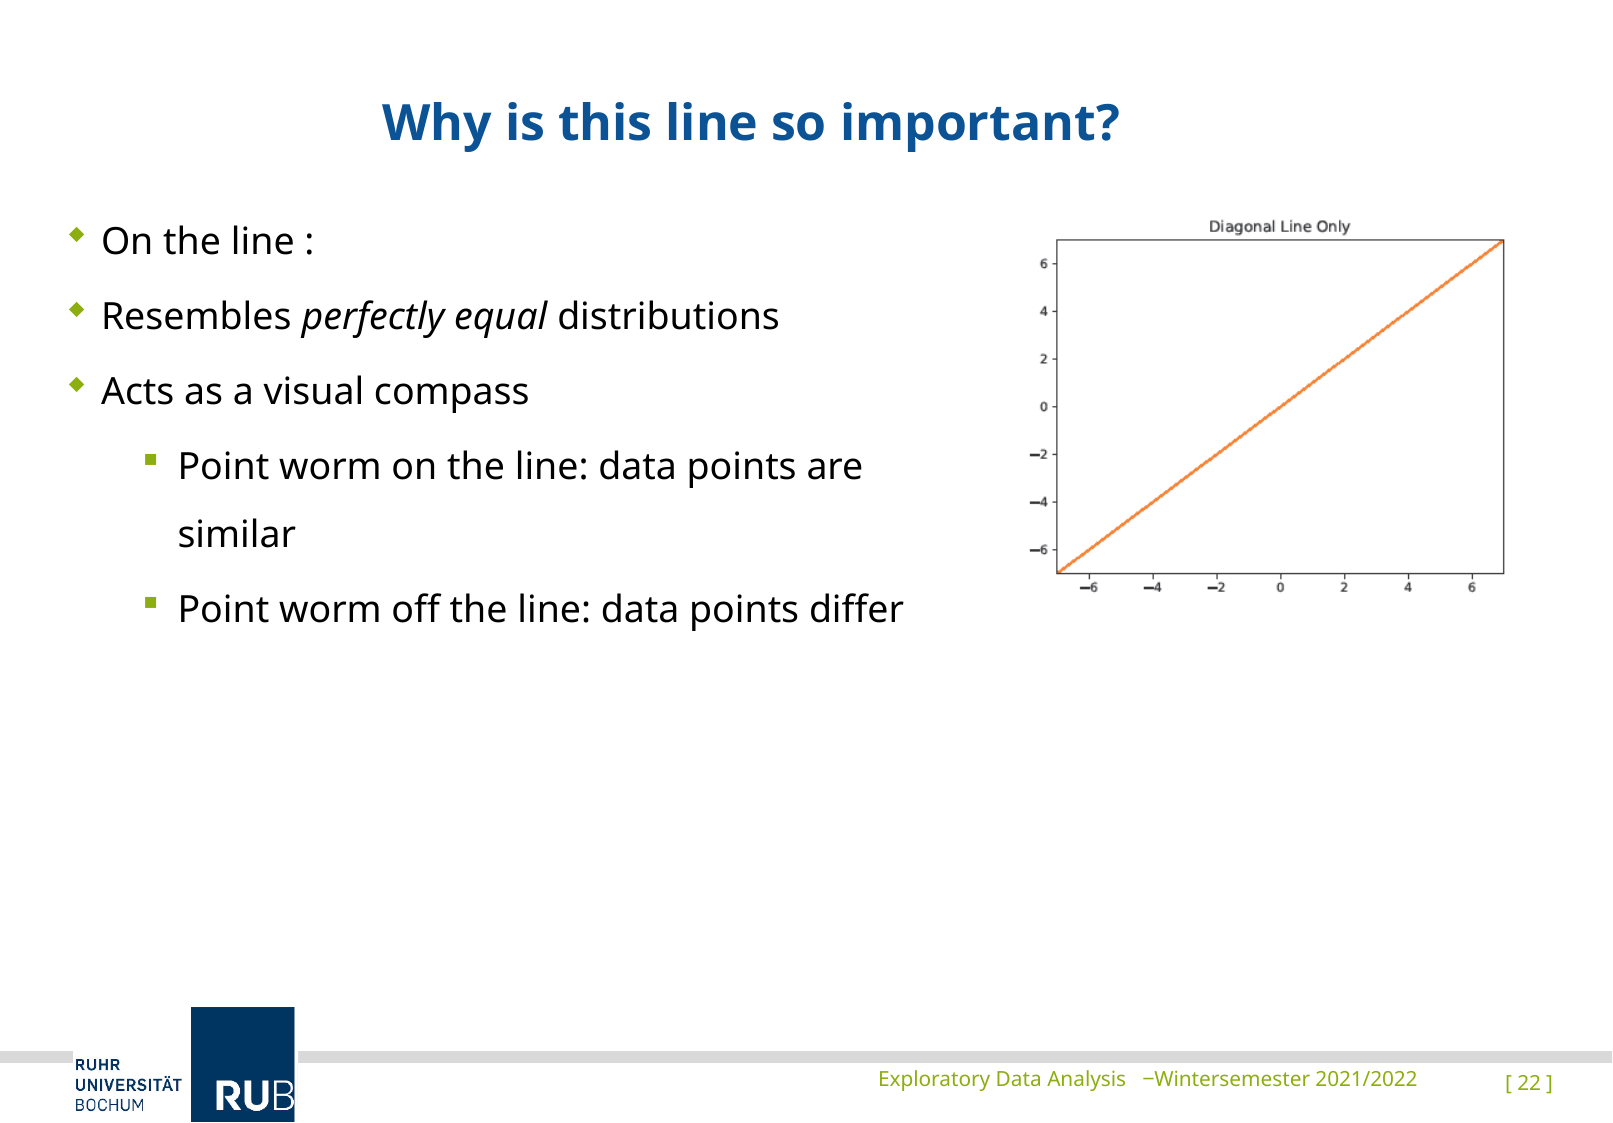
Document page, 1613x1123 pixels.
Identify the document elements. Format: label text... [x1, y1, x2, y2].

title Why is this line so important? [51, 72, 1449, 167]
picture [73, 1007, 298, 1123]
slide_number [ 22 ] [1464, 1062, 1554, 1105]
footer Exploratory Data Analysis ‒Wintersemester 2021/2022 [354, 1057, 1418, 1100]
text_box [984, 188, 1562, 622]
